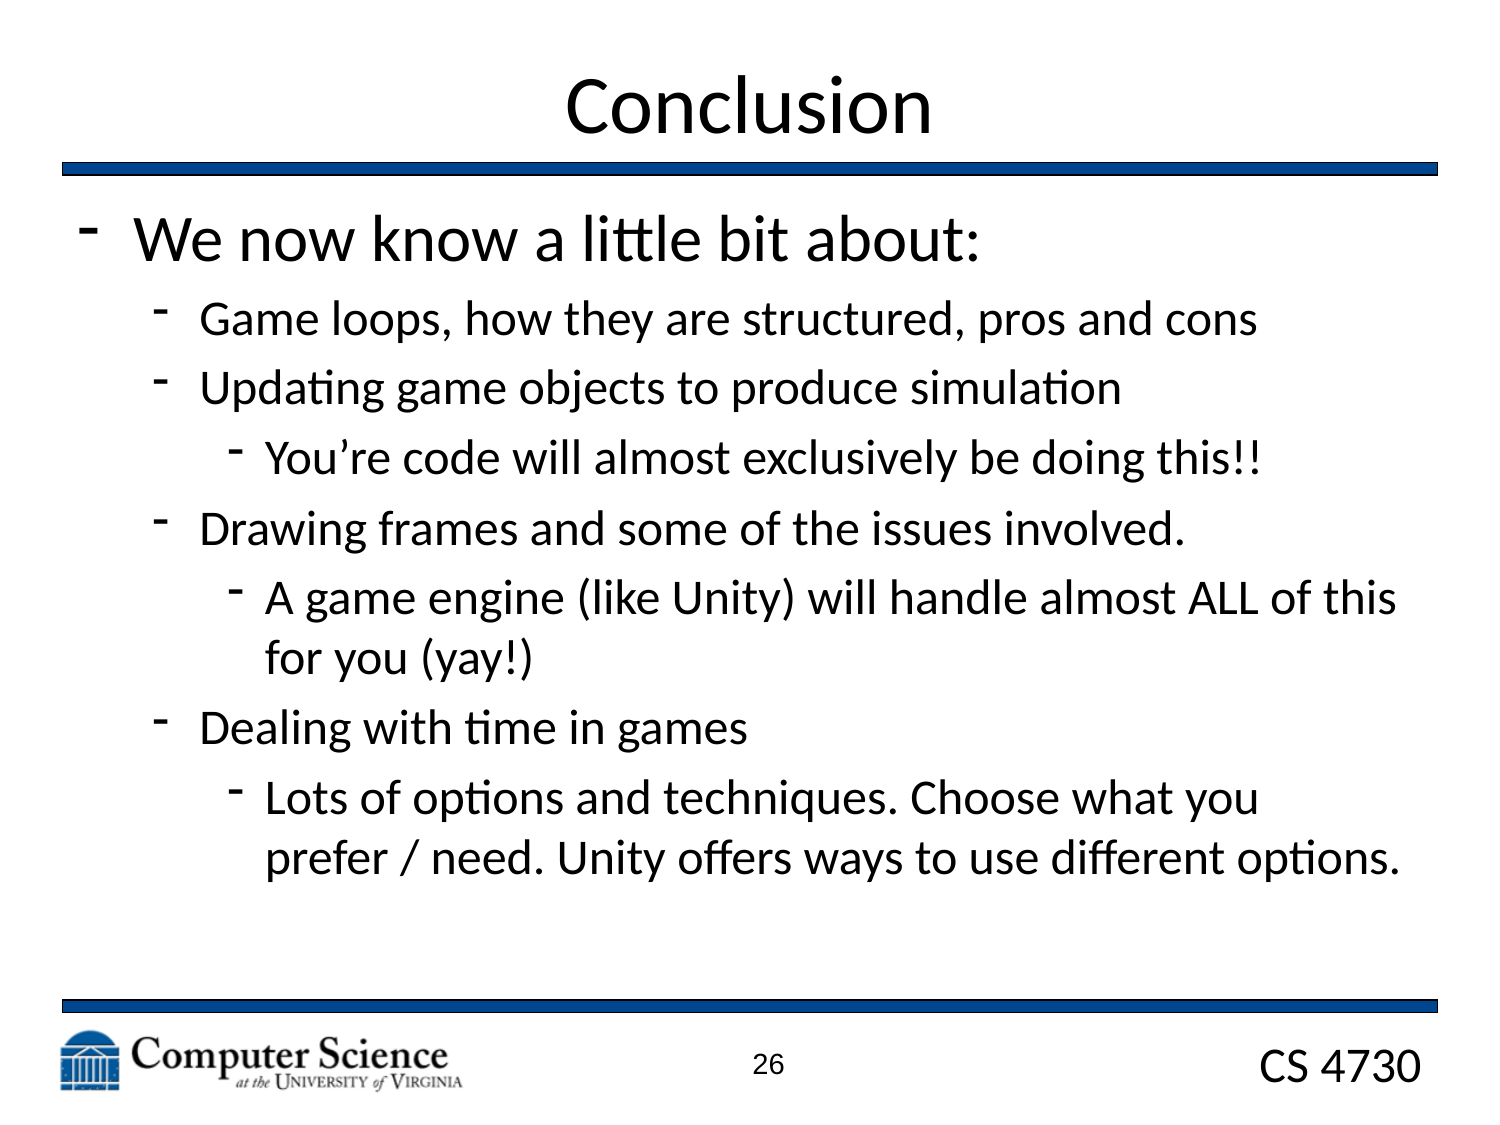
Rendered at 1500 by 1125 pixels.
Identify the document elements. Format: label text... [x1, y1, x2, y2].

title Conclusion [62, 49, 1438, 151]
footer 26 [512, 1037, 1026, 1088]
list We now know a little bit about: Game loops, how they are structured, pros and cons Updating game objects to produce simulation You’re code will almost exclusively be doing this!! Drawing frames and some of the issues involved. A game engine (like Unity) will handle almost ALL of this for you (yay!) Dealing with time in games Lots of options and techniques. Choose what you prefer / need. Unity offers ways to use different options. [62, 187, 1438, 1001]
picture [50, 1024, 472, 1101]
